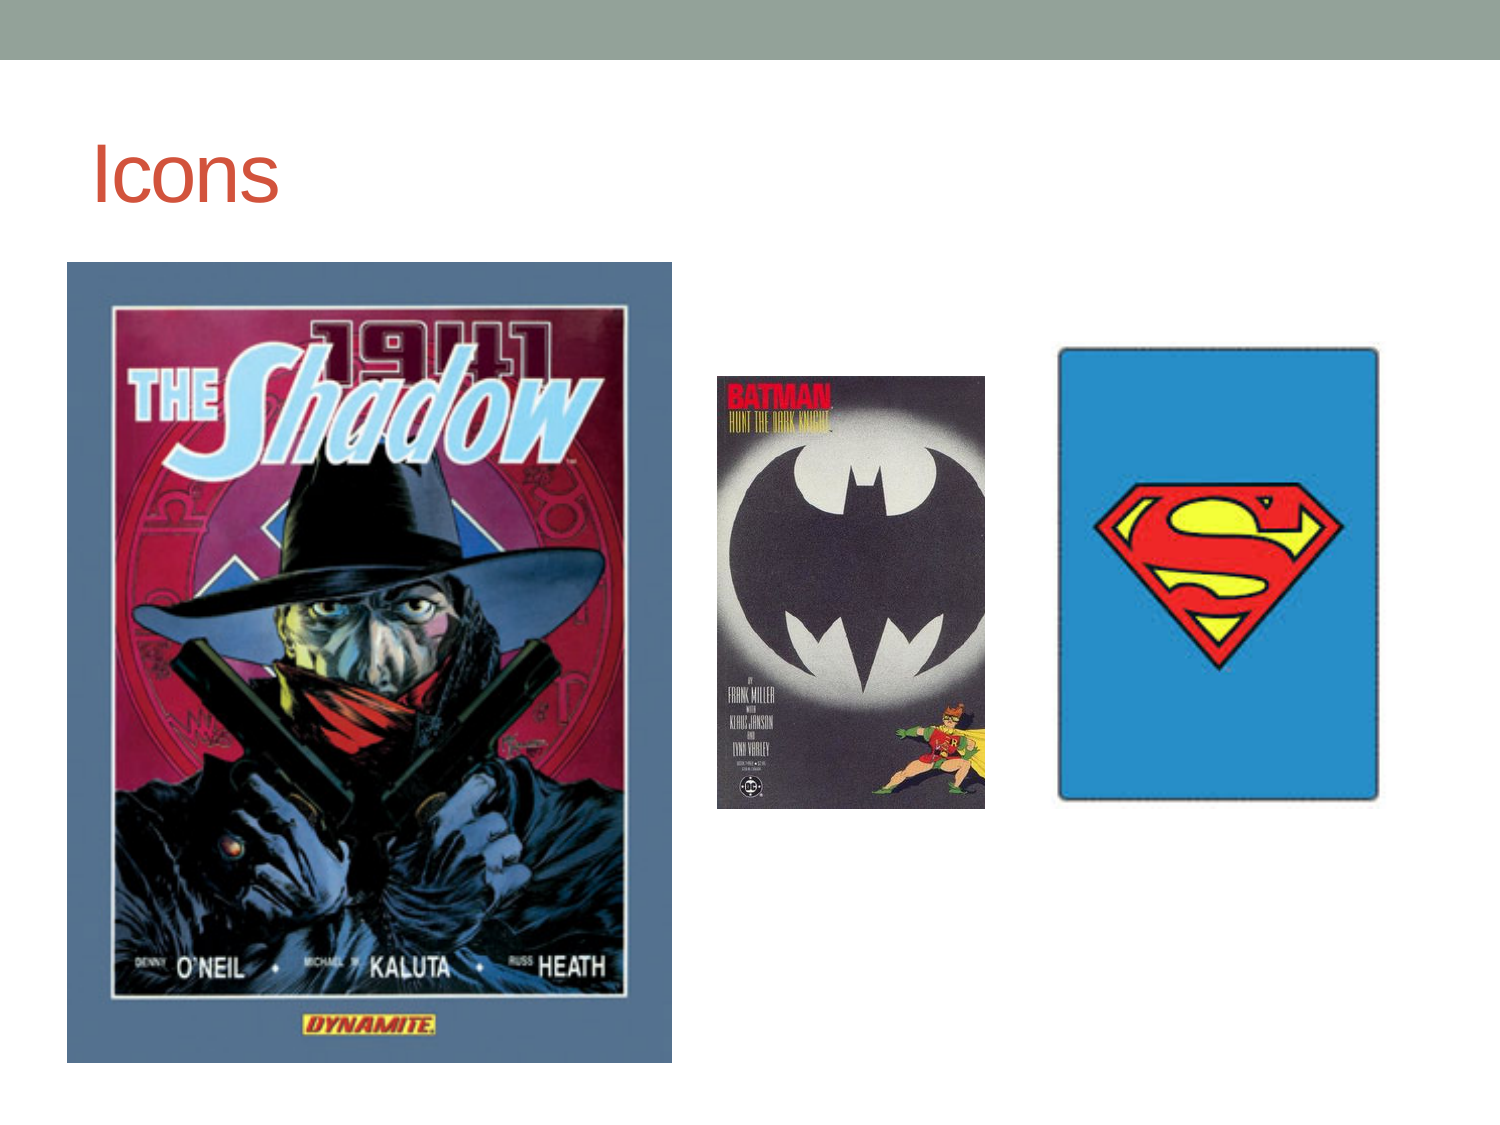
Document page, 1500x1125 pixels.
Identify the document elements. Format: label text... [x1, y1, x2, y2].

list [0, 262, 1045, 1063]
title Icons [75, 87, 1425, 250]
picture [717, 341, 1453, 809]
